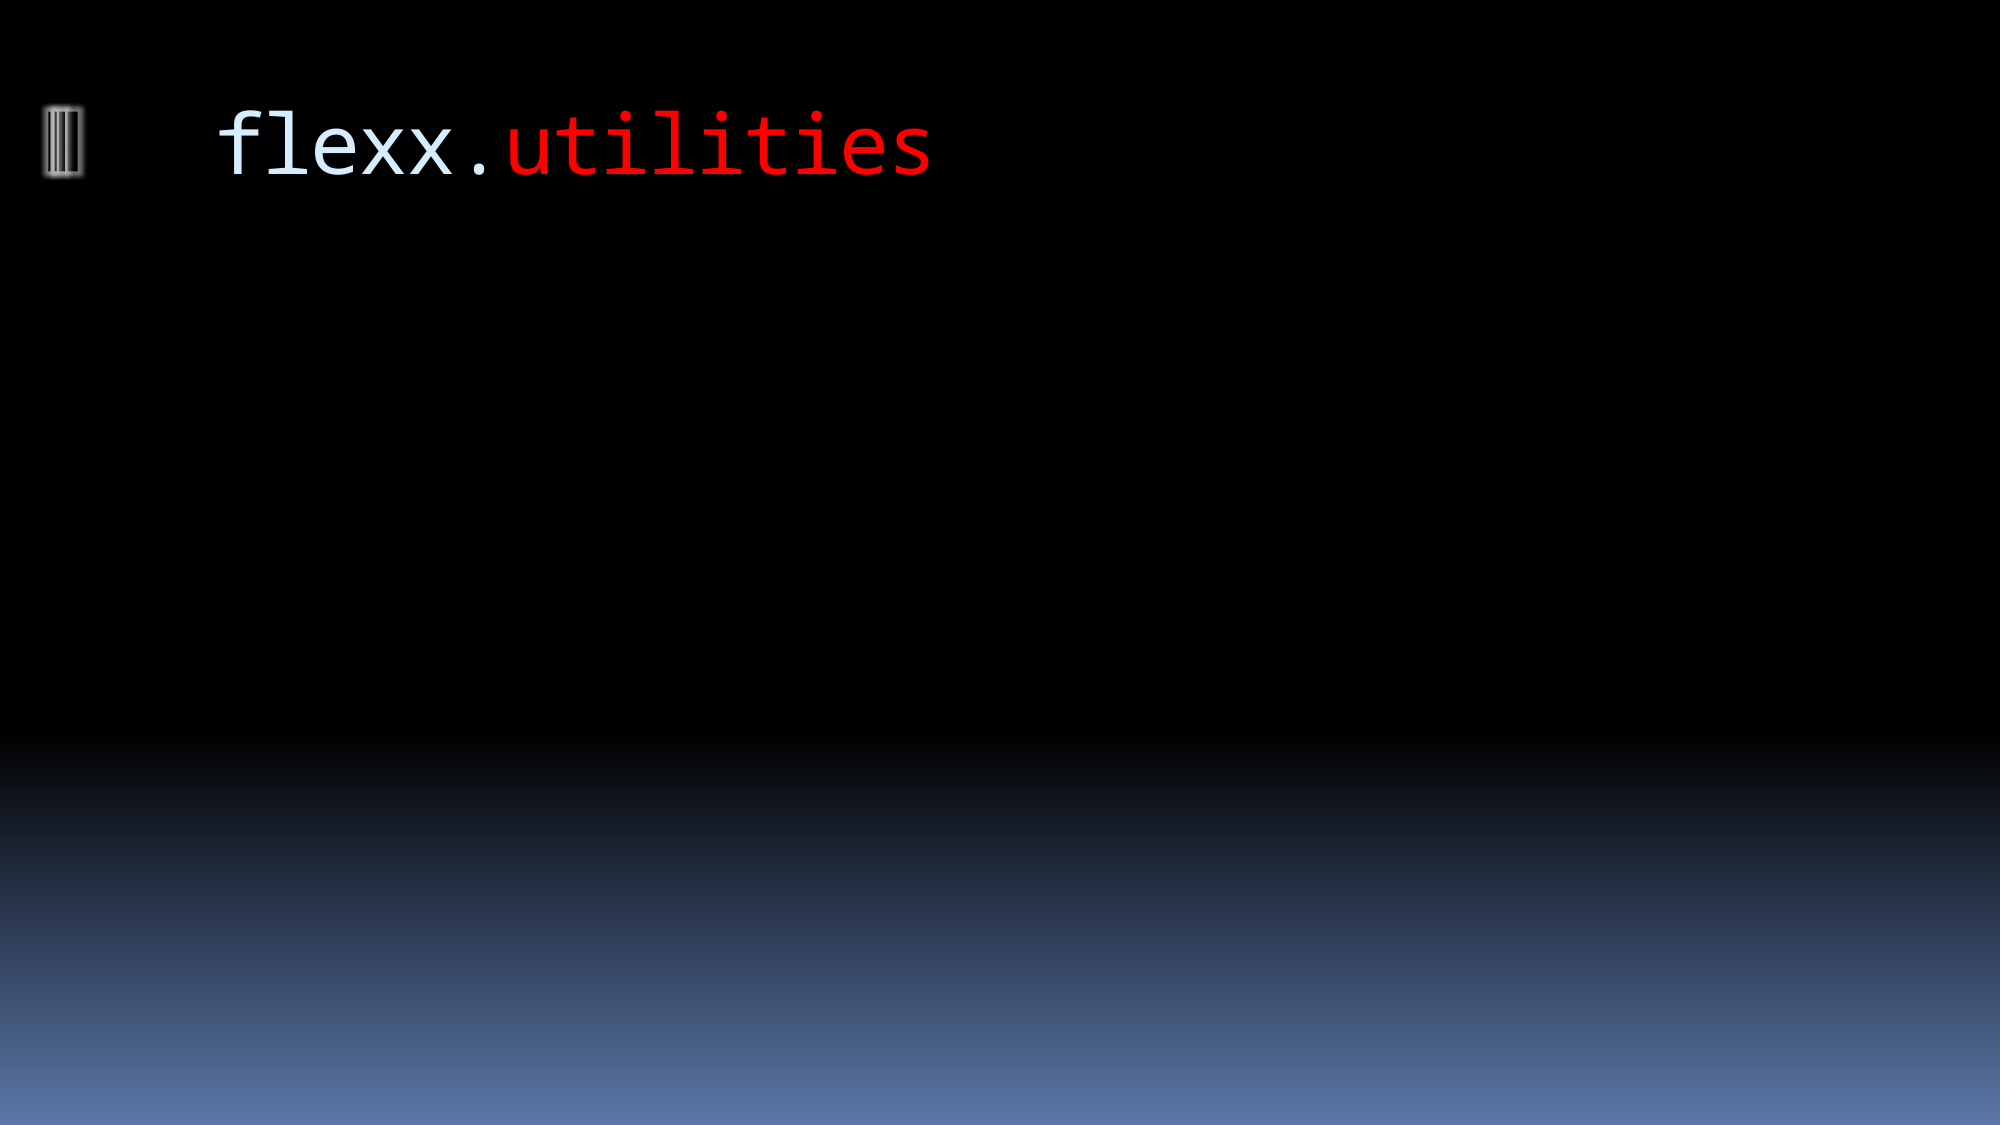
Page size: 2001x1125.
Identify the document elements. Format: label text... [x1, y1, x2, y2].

title flexx.utilities [200, 83, 1900, 234]
